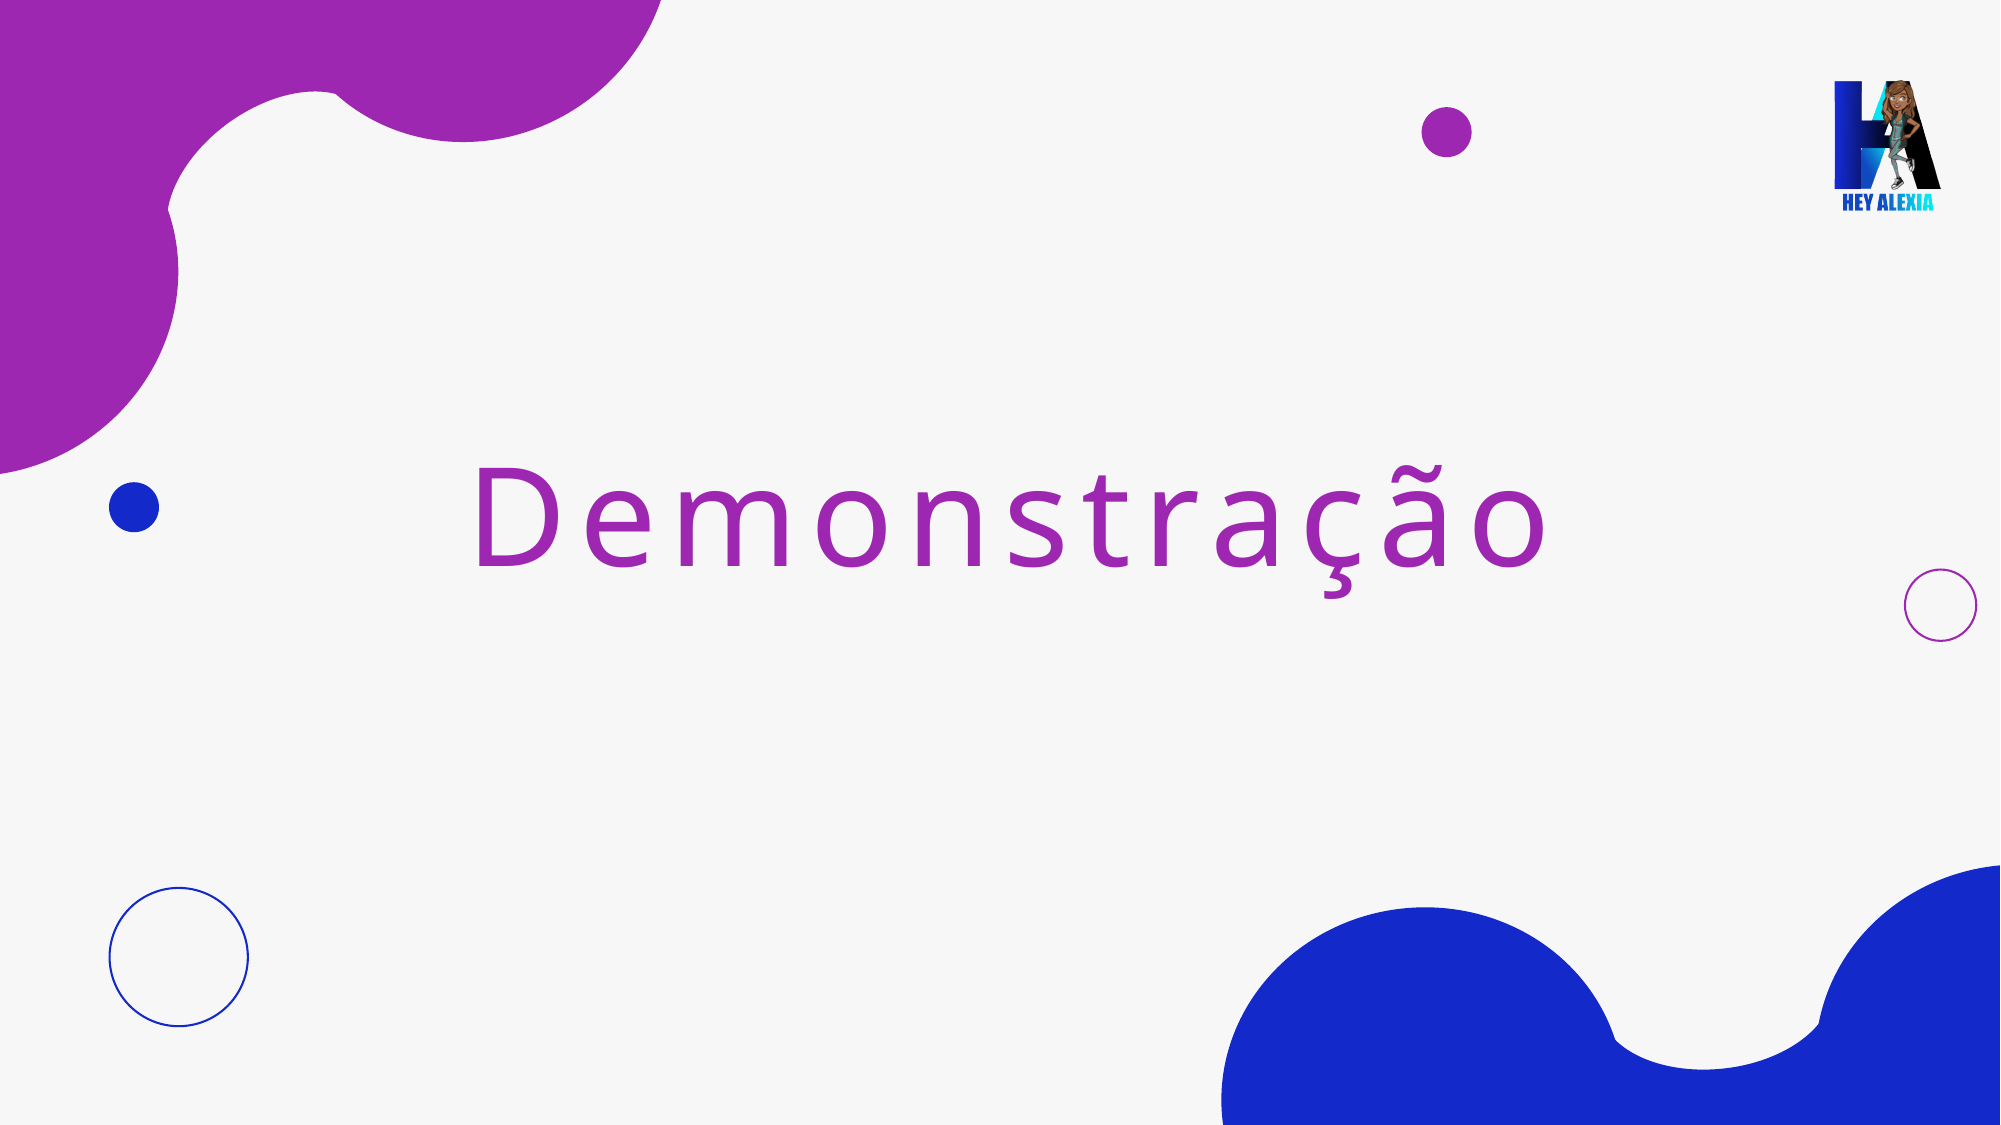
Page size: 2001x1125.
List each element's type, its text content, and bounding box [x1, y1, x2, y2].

text_box [108, 482, 160, 533]
text_box [1903, 568, 1978, 642]
title Demonstração [259, 415, 1760, 604]
text_box [108, 886, 249, 1028]
picture [1812, 55, 1951, 233]
text_box [1421, 107, 1472, 158]
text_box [0, 0, 677, 331]
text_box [1212, 891, 2000, 1125]
